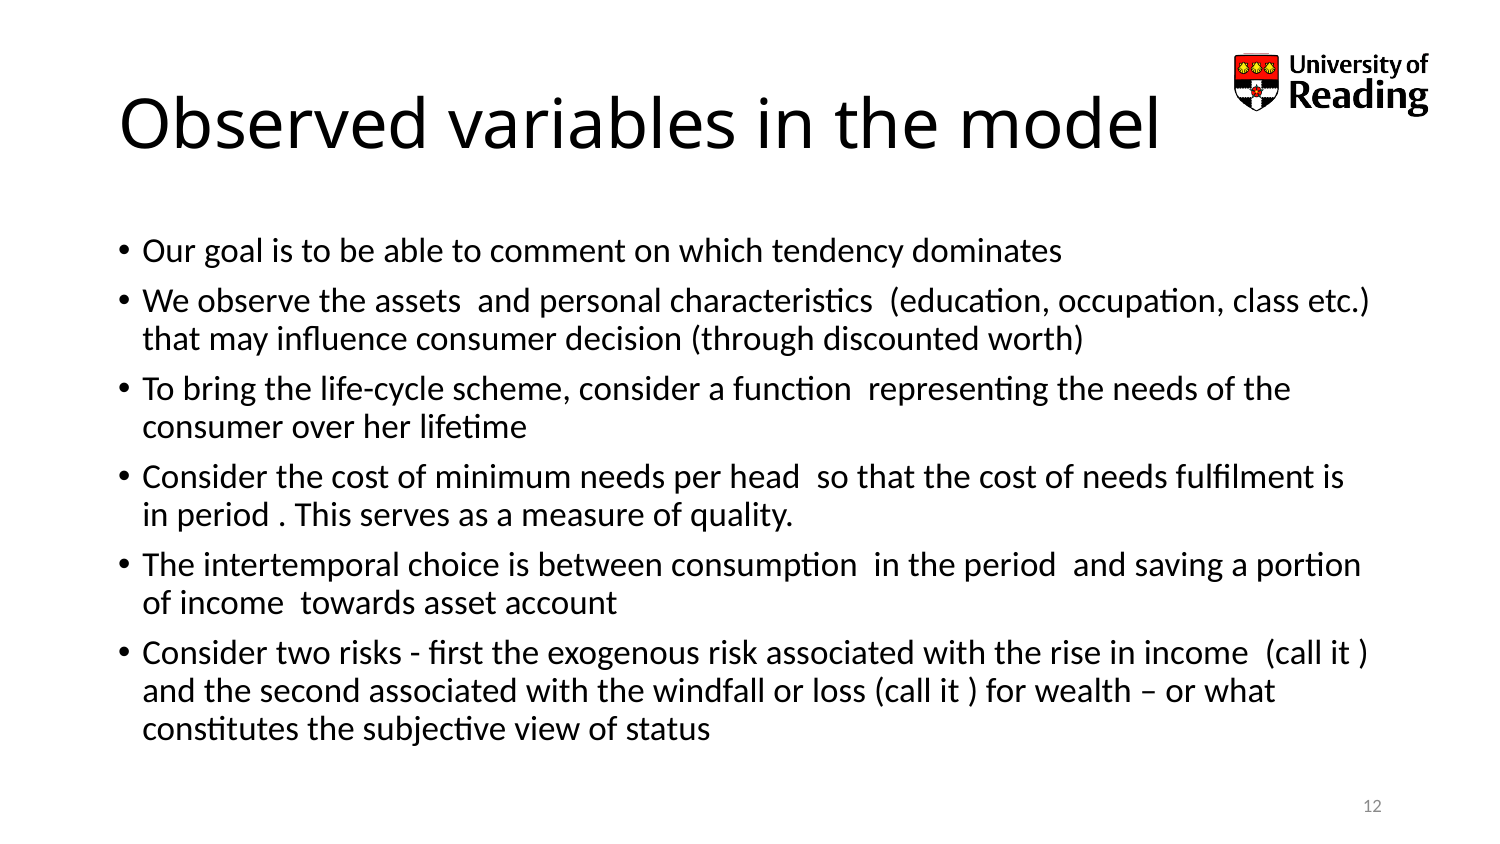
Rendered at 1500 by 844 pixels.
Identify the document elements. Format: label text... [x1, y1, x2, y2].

picture [1397, 53, 1429, 117]
slide_number 12 [1059, 782, 1397, 828]
title Observed variables in the model [103, 45, 1397, 208]
